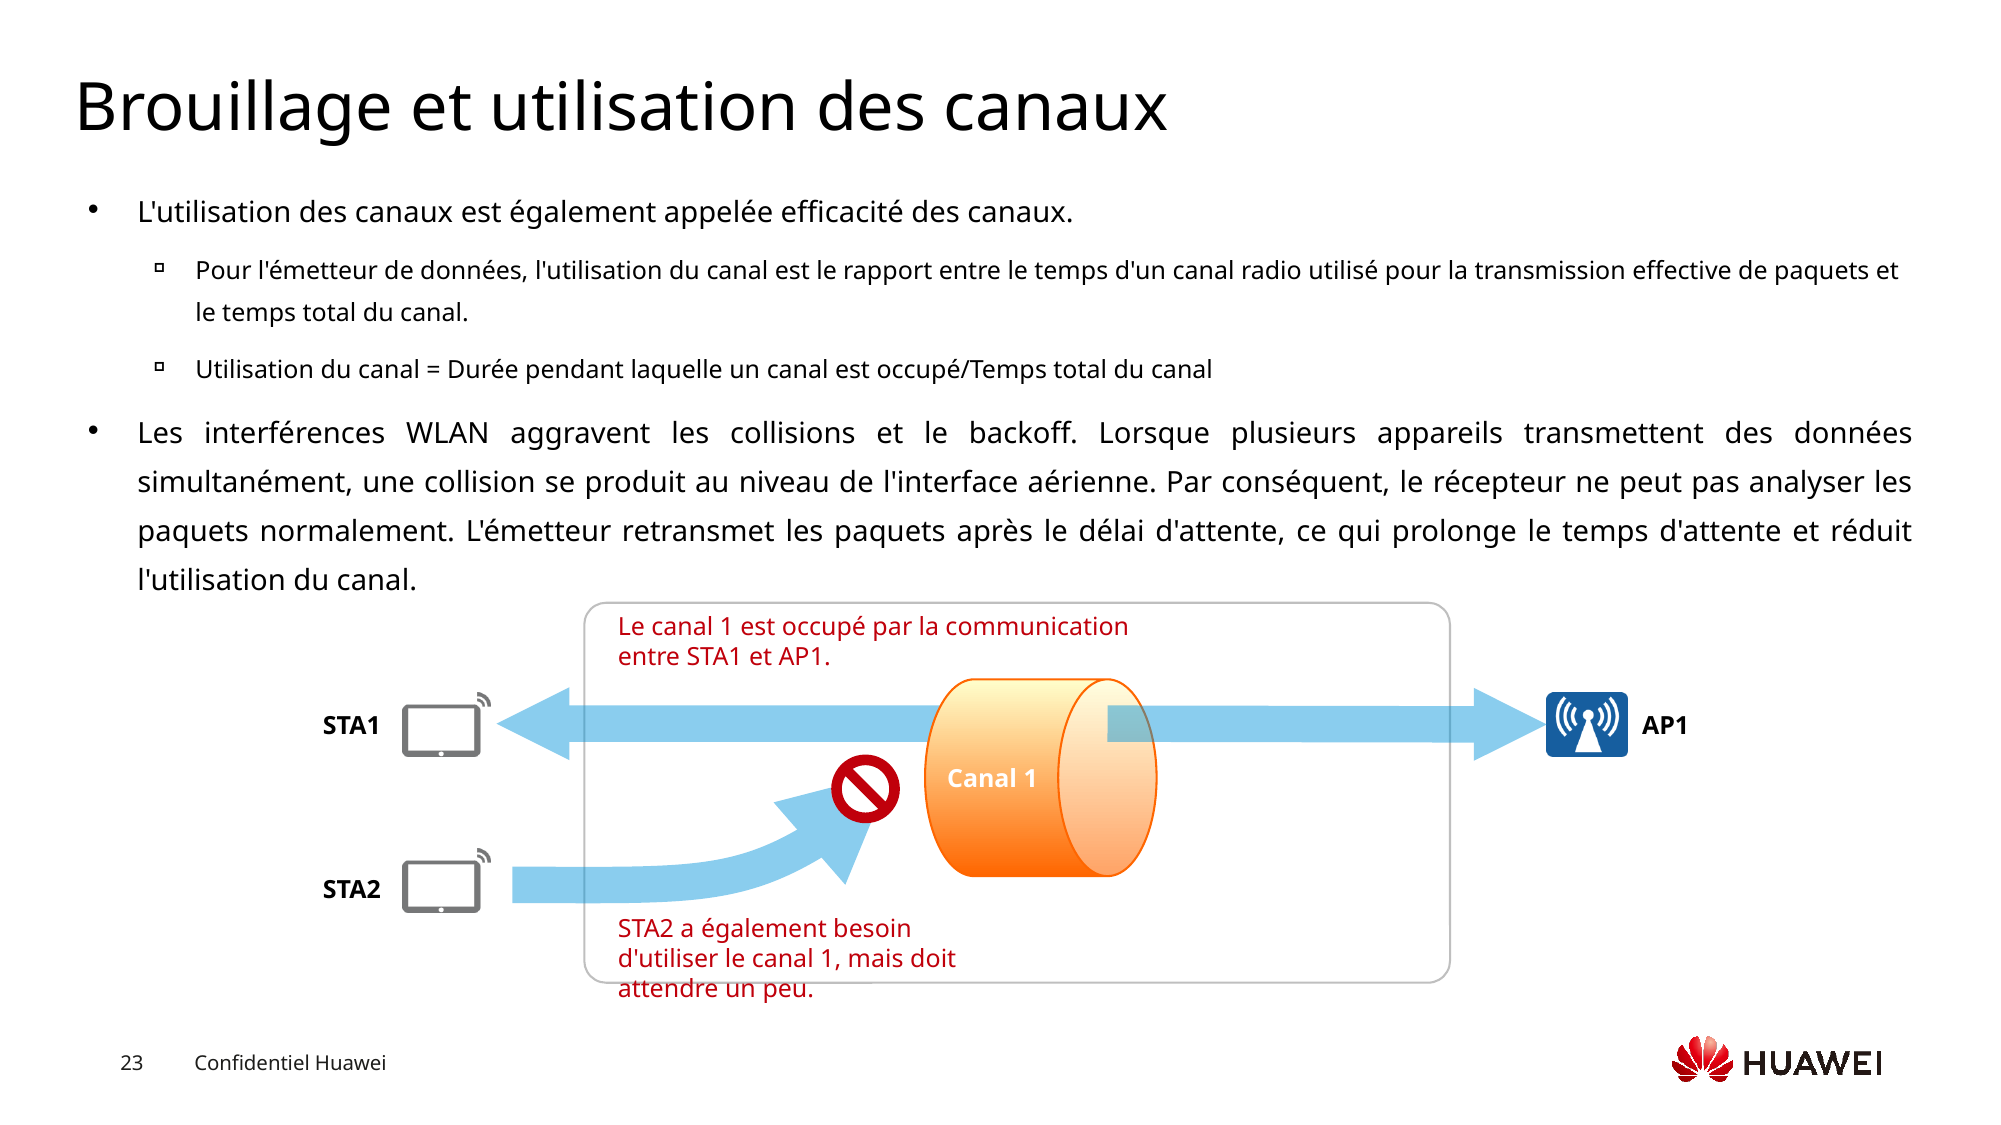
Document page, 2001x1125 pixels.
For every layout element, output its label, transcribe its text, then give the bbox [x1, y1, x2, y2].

text_box [583, 601, 1452, 706]
text_box STA2 [308, 866, 402, 911]
picture [402, 692, 491, 758]
text_box [512, 789, 840, 886]
text_box Canal 1 [924, 679, 1158, 878]
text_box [831, 754, 900, 824]
picture [1546, 692, 1628, 757]
picture [1672, 1036, 1881, 1082]
list L'utilisation des canaux est également appelée efficacité des canaux. Pour l'émetteur de données, l'utilisation du canal est le rapport entre le temps d'un canal radio utilisé pour la transmission effective de paquets et le temps total du canal. Utilisation du canal = Durée pendant laquelle un canal est occupé/Temps total du canal Les interférences WLAN aggravent les collisions et le backoff. Lorsque plusieurs appareils transmettent des données simultanément, une collision se produit au niveau de l'interface aérienne. Par conséquent, le récepteur ne peut pas analyser les paquets normalement. L'émetteur retransmet les paquets après le délai d'attente, ce qui prolonge le temps d'attente et réduit l'utilisation du canal. [74, 172, 1928, 973]
text_box [583, 742, 1452, 984]
text_box STA1 [308, 701, 402, 747]
picture [402, 848, 491, 914]
text_box STA2 a également besoin d'utiliser le canal 1, mais doit attendre un peu. [603, 904, 1035, 1010]
text_box Le canal 1 est occupé par la communication entre STA1 et AP1. [603, 603, 1157, 679]
text_box AP1 [1628, 701, 1744, 747]
title Brouillage et utilisation des canaux [74, 73, 1928, 155]
